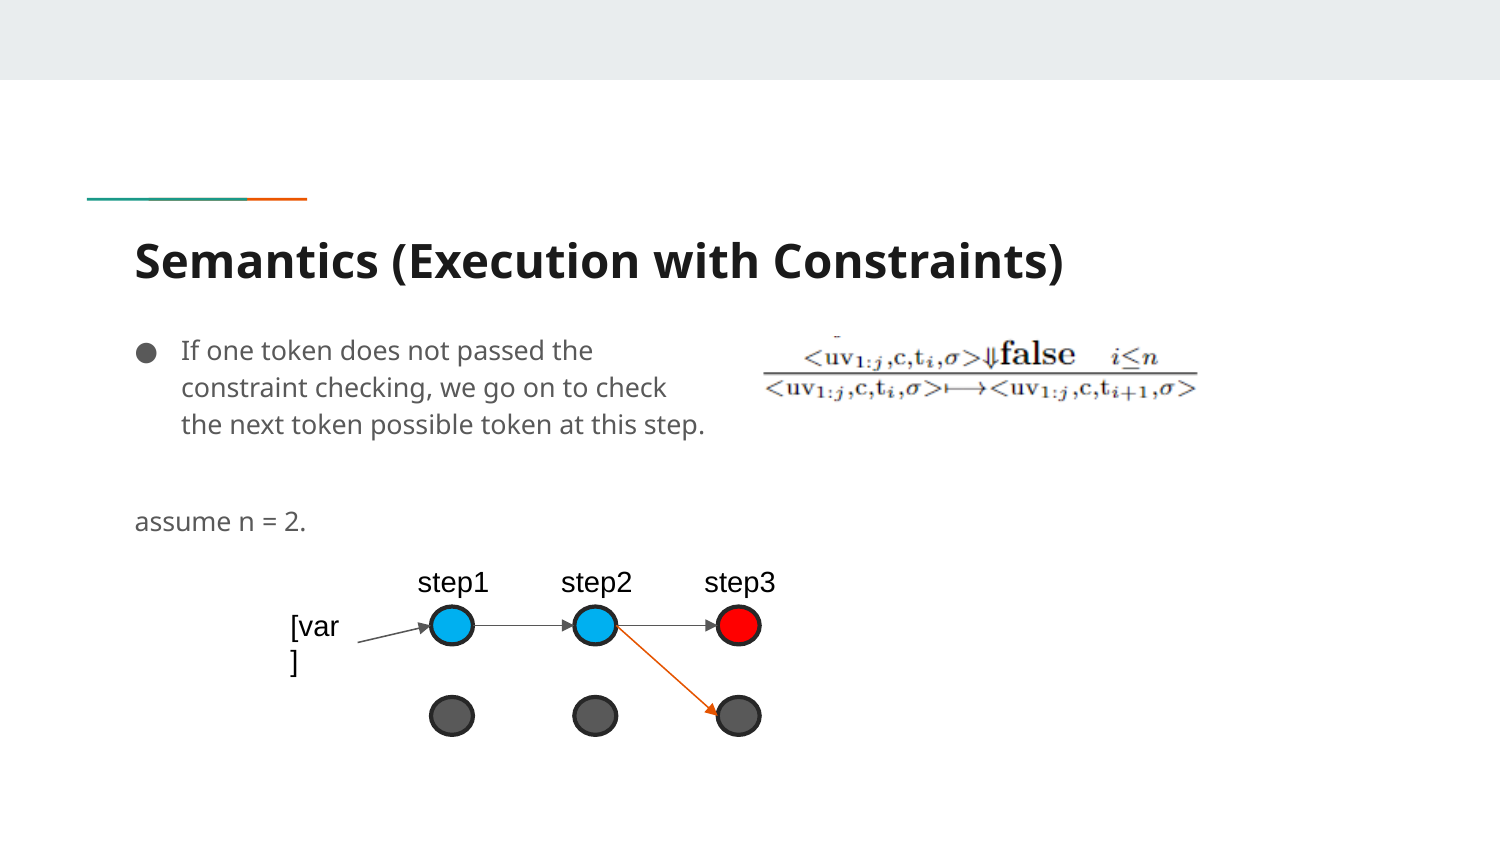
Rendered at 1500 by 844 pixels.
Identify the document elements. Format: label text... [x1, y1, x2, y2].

text_box [var] [275, 600, 358, 685]
text_box step2 [546, 555, 662, 606]
text_box step1 [402, 555, 519, 606]
text_box [572, 694, 617, 737]
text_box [616, 625, 718, 717]
text_box [717, 694, 762, 737]
title Semantics (Execution with Constraints) [119, 216, 1381, 305]
picture [759, 336, 1204, 407]
text_box [715, 604, 762, 647]
text_box [428, 694, 476, 737]
text_box step3 [689, 555, 805, 606]
list If one token does not passed the constraint checking, we go on to check the next token possible token at this step. assume n = 2. [119, 313, 725, 556]
text_box [429, 604, 475, 647]
text_box [572, 604, 618, 647]
